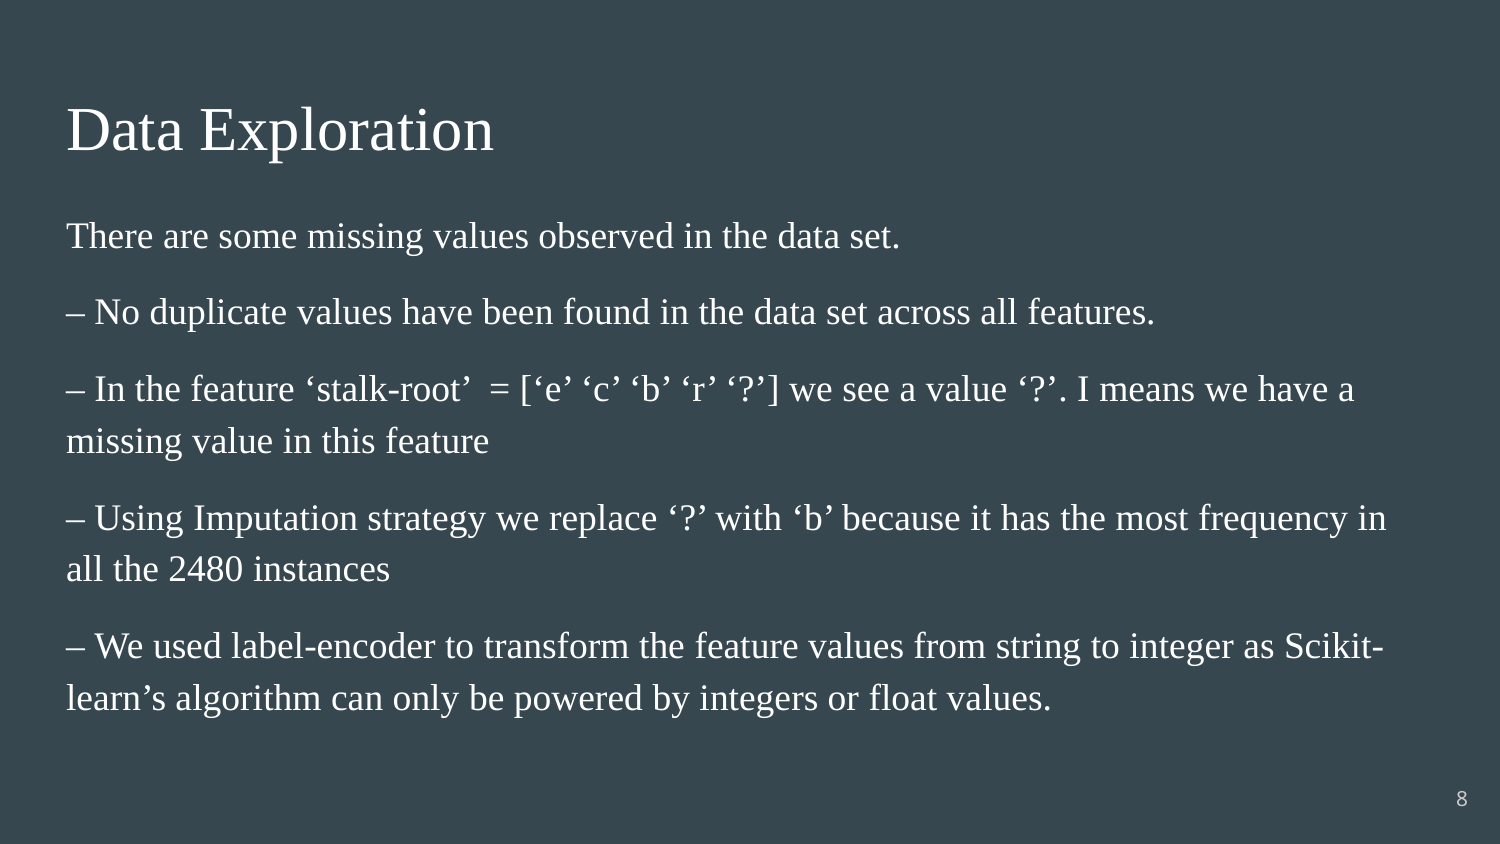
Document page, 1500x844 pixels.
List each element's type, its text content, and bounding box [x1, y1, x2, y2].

list There are some missing values observed in the data set. – No duplicate values have been found in the data set across all features. – In the feature ‘stalk-root’ = [‘e’ ‘c’ ‘b’ ‘r’ ‘?’] we see a value ‘?’. I means we have a missing value in this feature – Using Imputation strategy we replace ‘?’ with ‘b’ because it has the most frequency in all the 2480 instances – We used label-encoder to transform the feature values from string to integer as Scikit-learn’s algorithm can only be powered by integers or float values. [51, 189, 1449, 750]
title Data Exploration [51, 72, 1449, 167]
slide_number 8 [1392, 767, 1483, 833]
